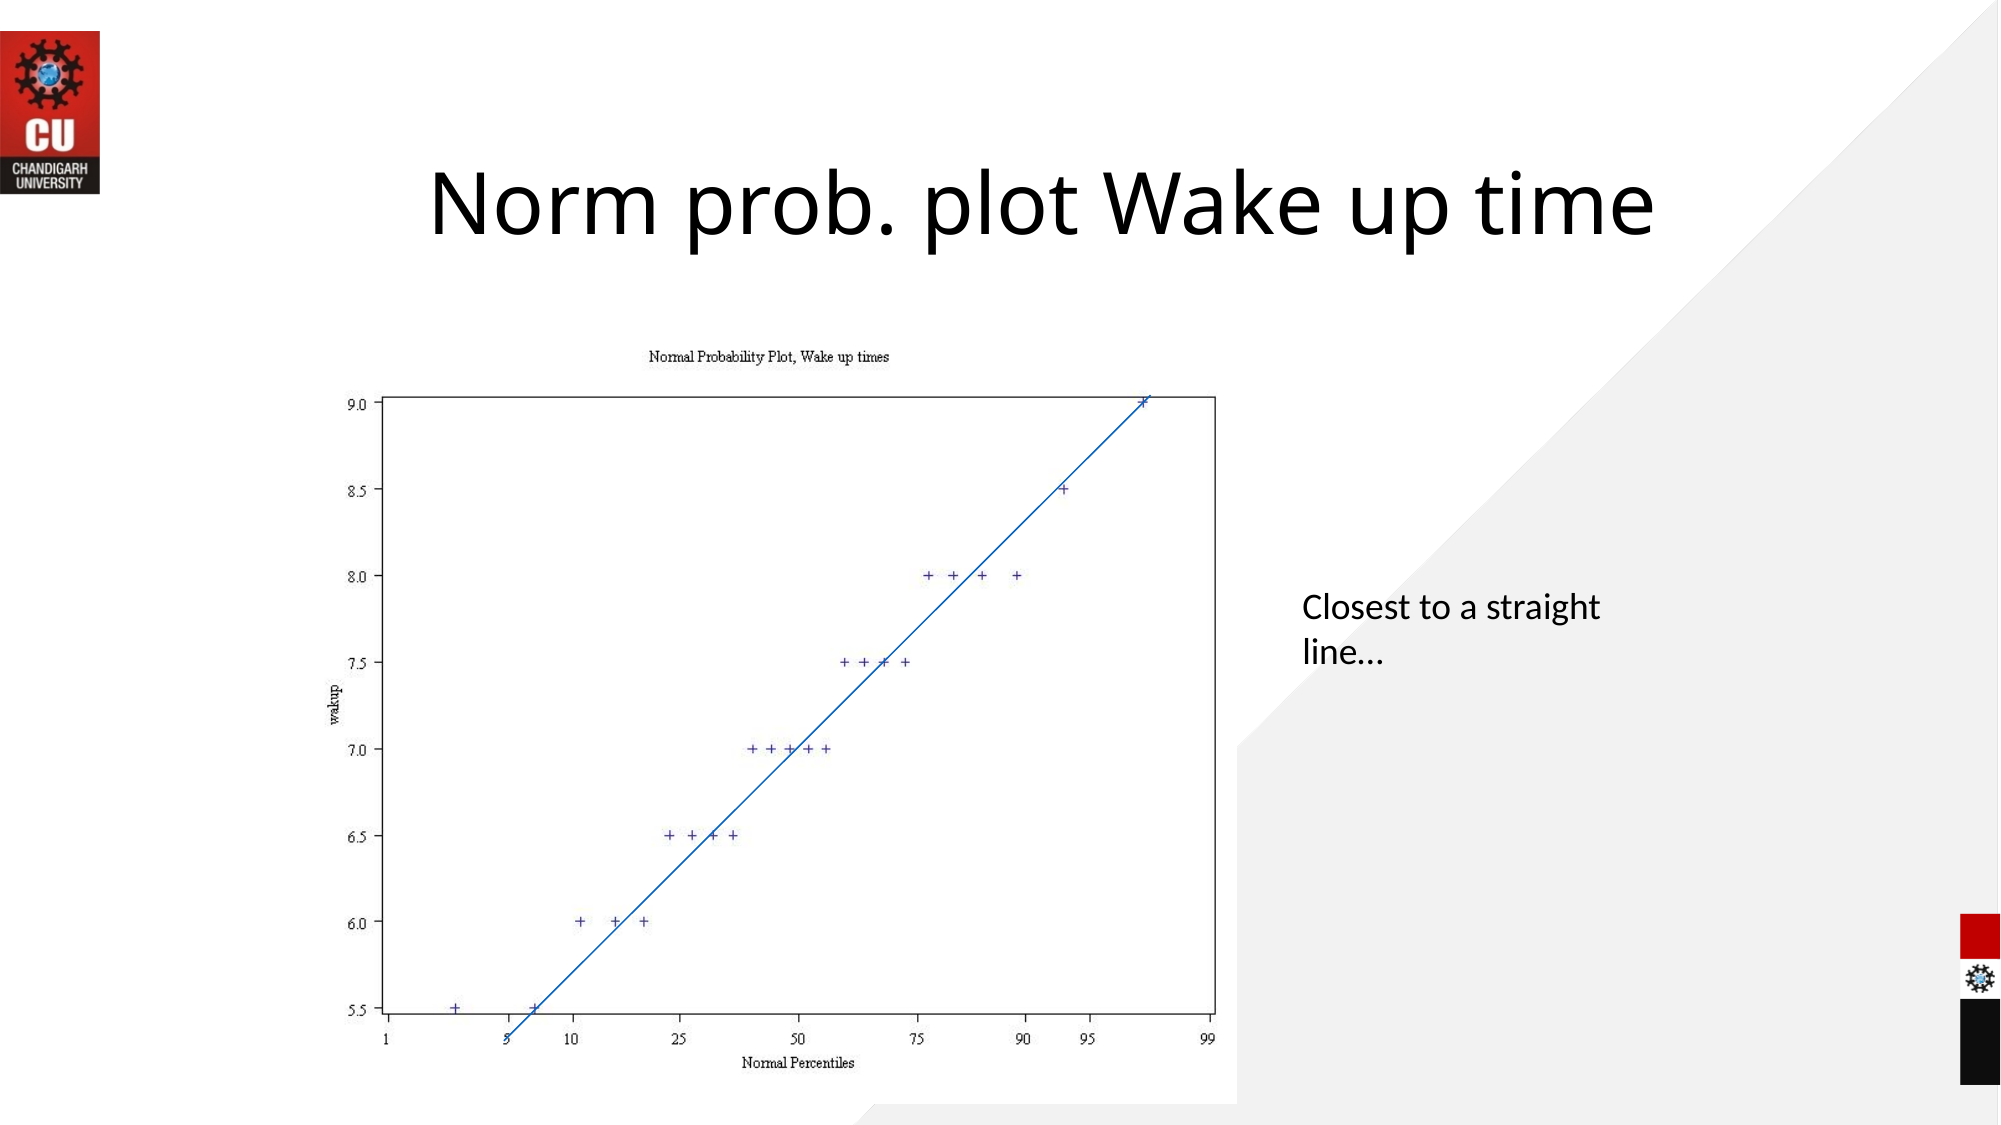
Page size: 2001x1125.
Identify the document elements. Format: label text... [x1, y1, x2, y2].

picture [0, 0, 2001, 1125]
title Norm prob. plot Wake up time [412, 149, 1691, 263]
text_box Closest to a straight line… [1287, 574, 1625, 680]
